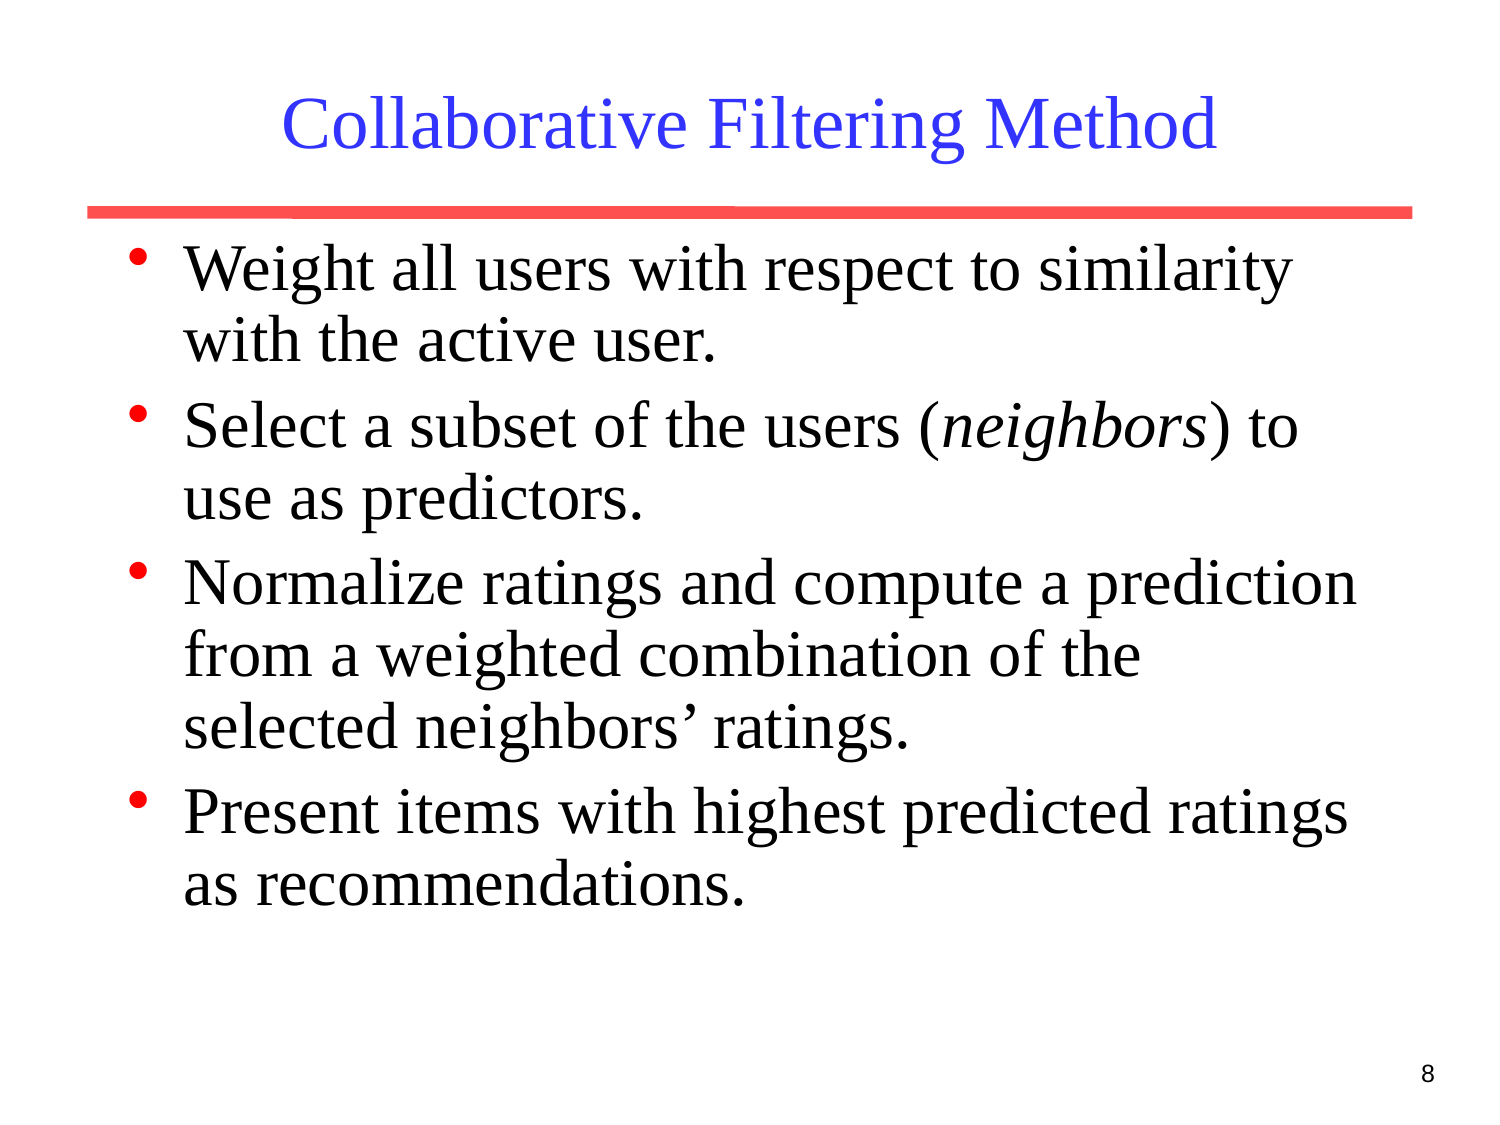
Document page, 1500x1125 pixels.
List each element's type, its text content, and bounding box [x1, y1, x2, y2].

title Collaborative Filtering Method [112, 37, 1388, 200]
list Weight all users with respect to similarity with the active user. Select a subset of the users (neighbors) to use as predictors. Normalize ratings and compute a prediction from a weighted combination of the selected neighbors’ ratings. Present items with highest predicted ratings as recommendations. [112, 224, 1388, 994]
slide_number 8 [1137, 1049, 1451, 1125]
